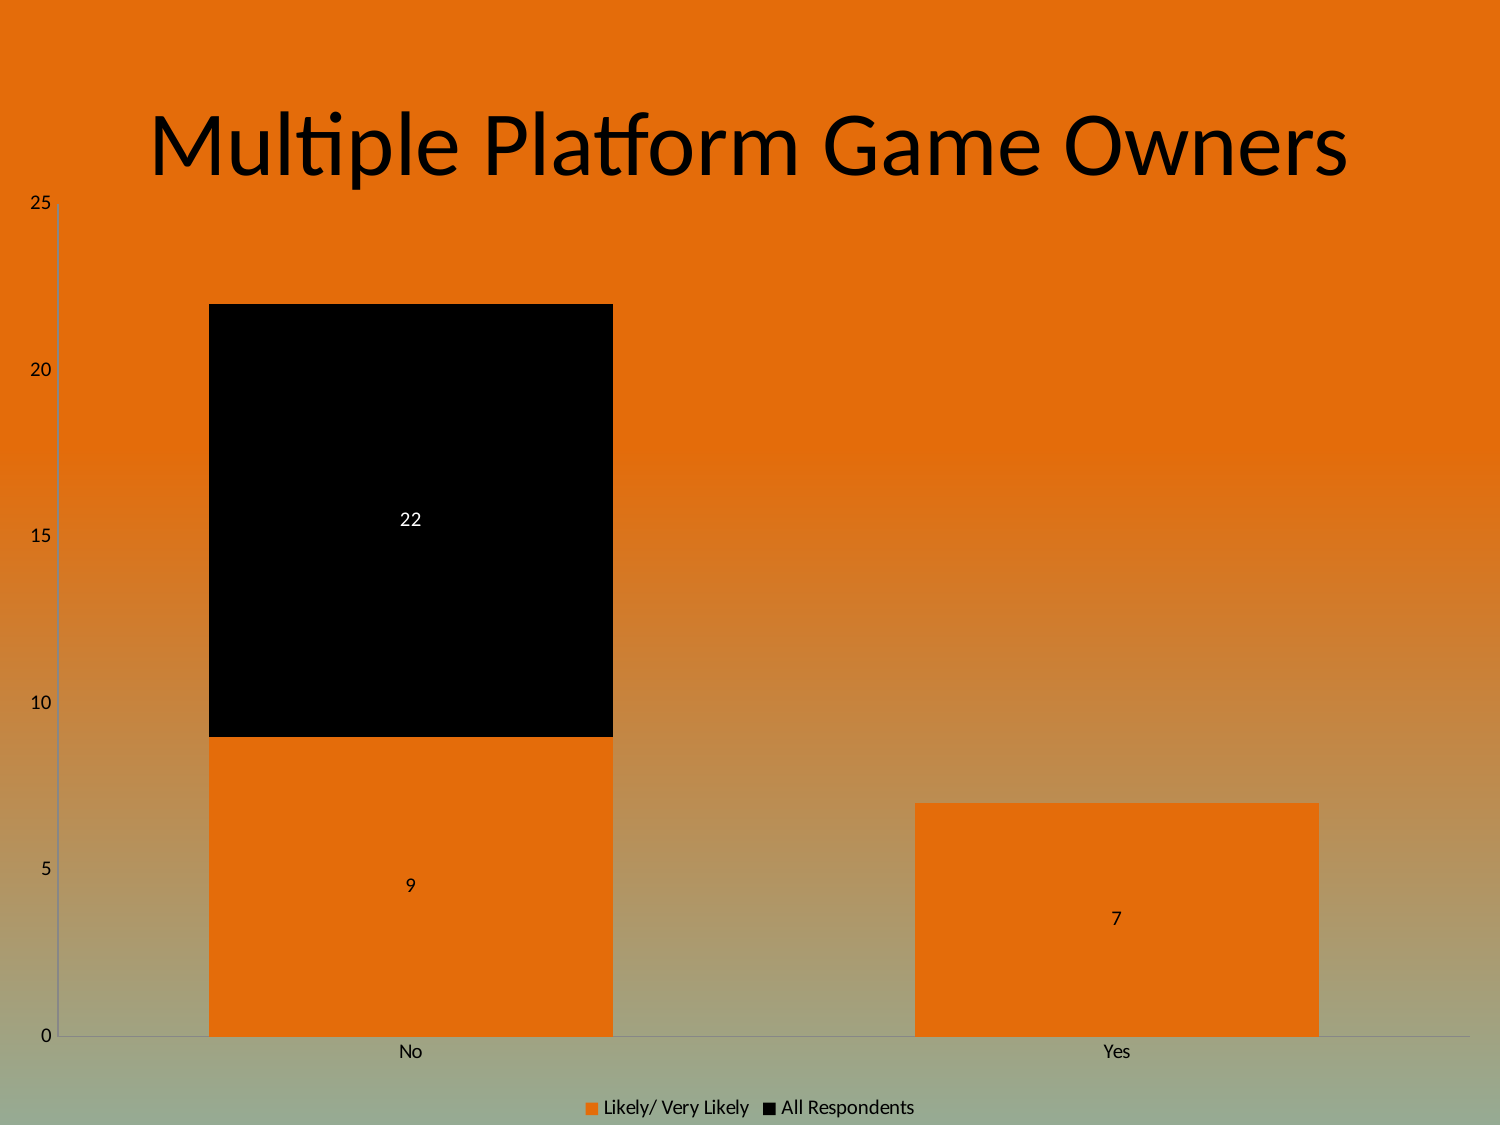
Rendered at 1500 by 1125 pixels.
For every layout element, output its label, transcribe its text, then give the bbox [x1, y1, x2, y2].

chart [0, 174, 1500, 1125]
title Multiple Platform Game Owners [75, 45, 1425, 173]
